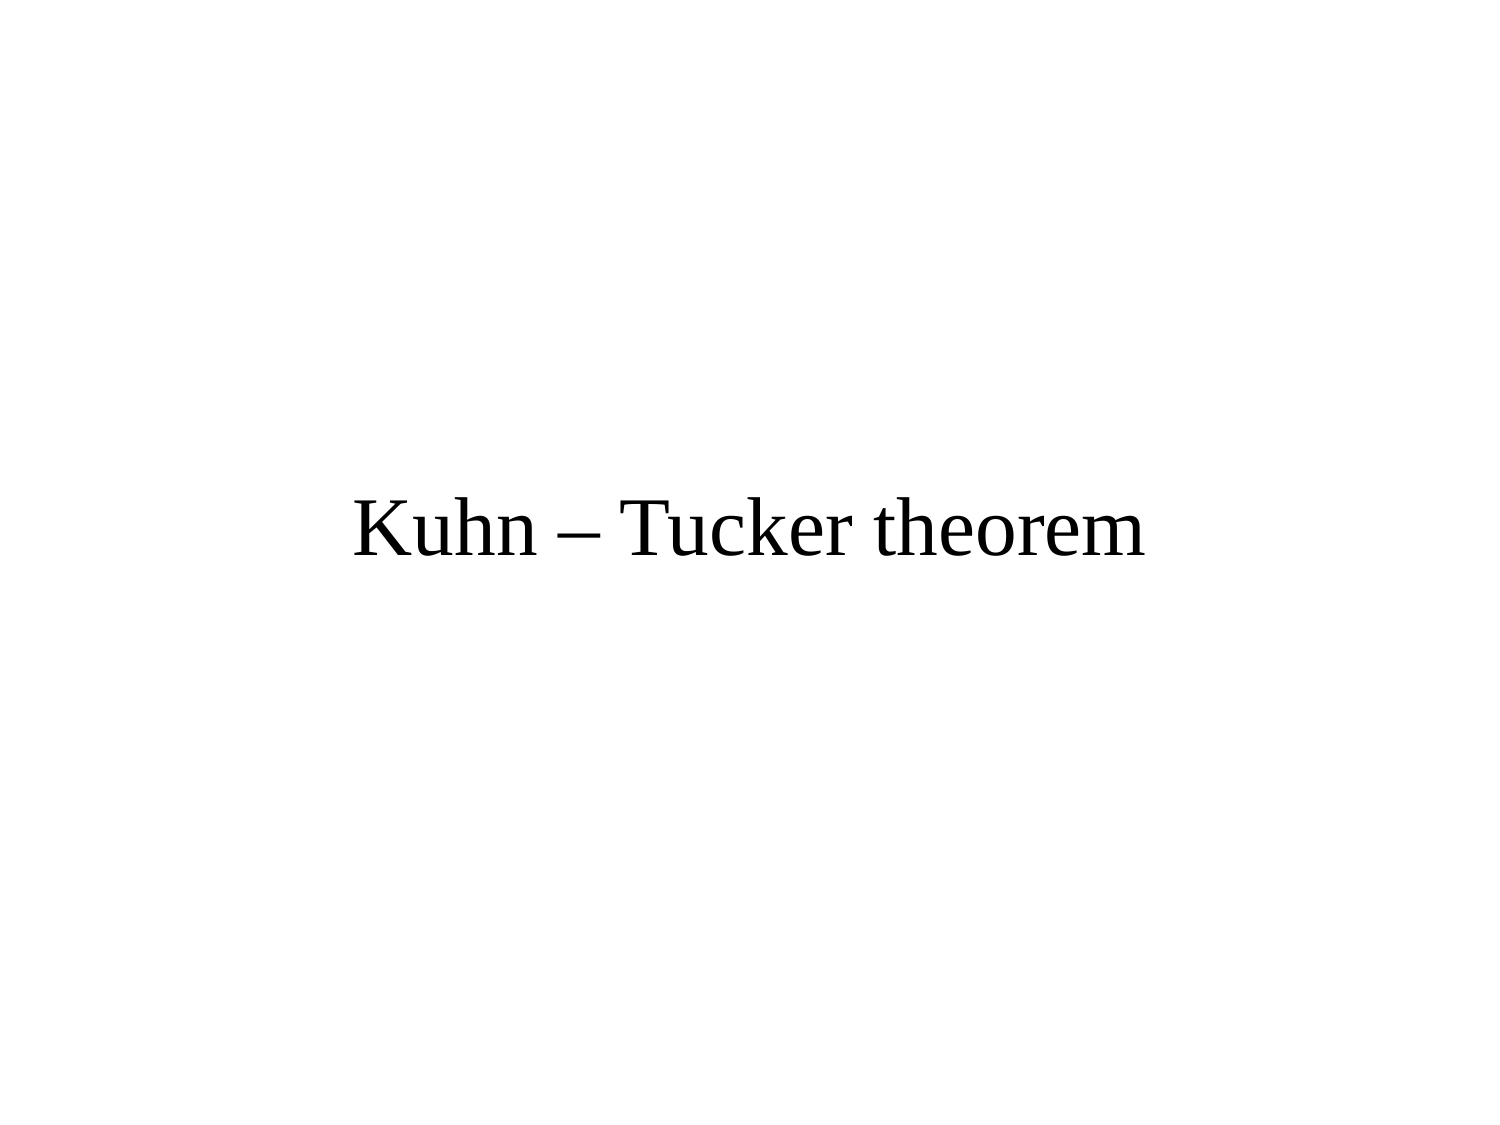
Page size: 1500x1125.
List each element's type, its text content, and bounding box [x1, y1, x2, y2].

text_box Kuhn – Tucker theorem [0, 0, 1500, 1125]
